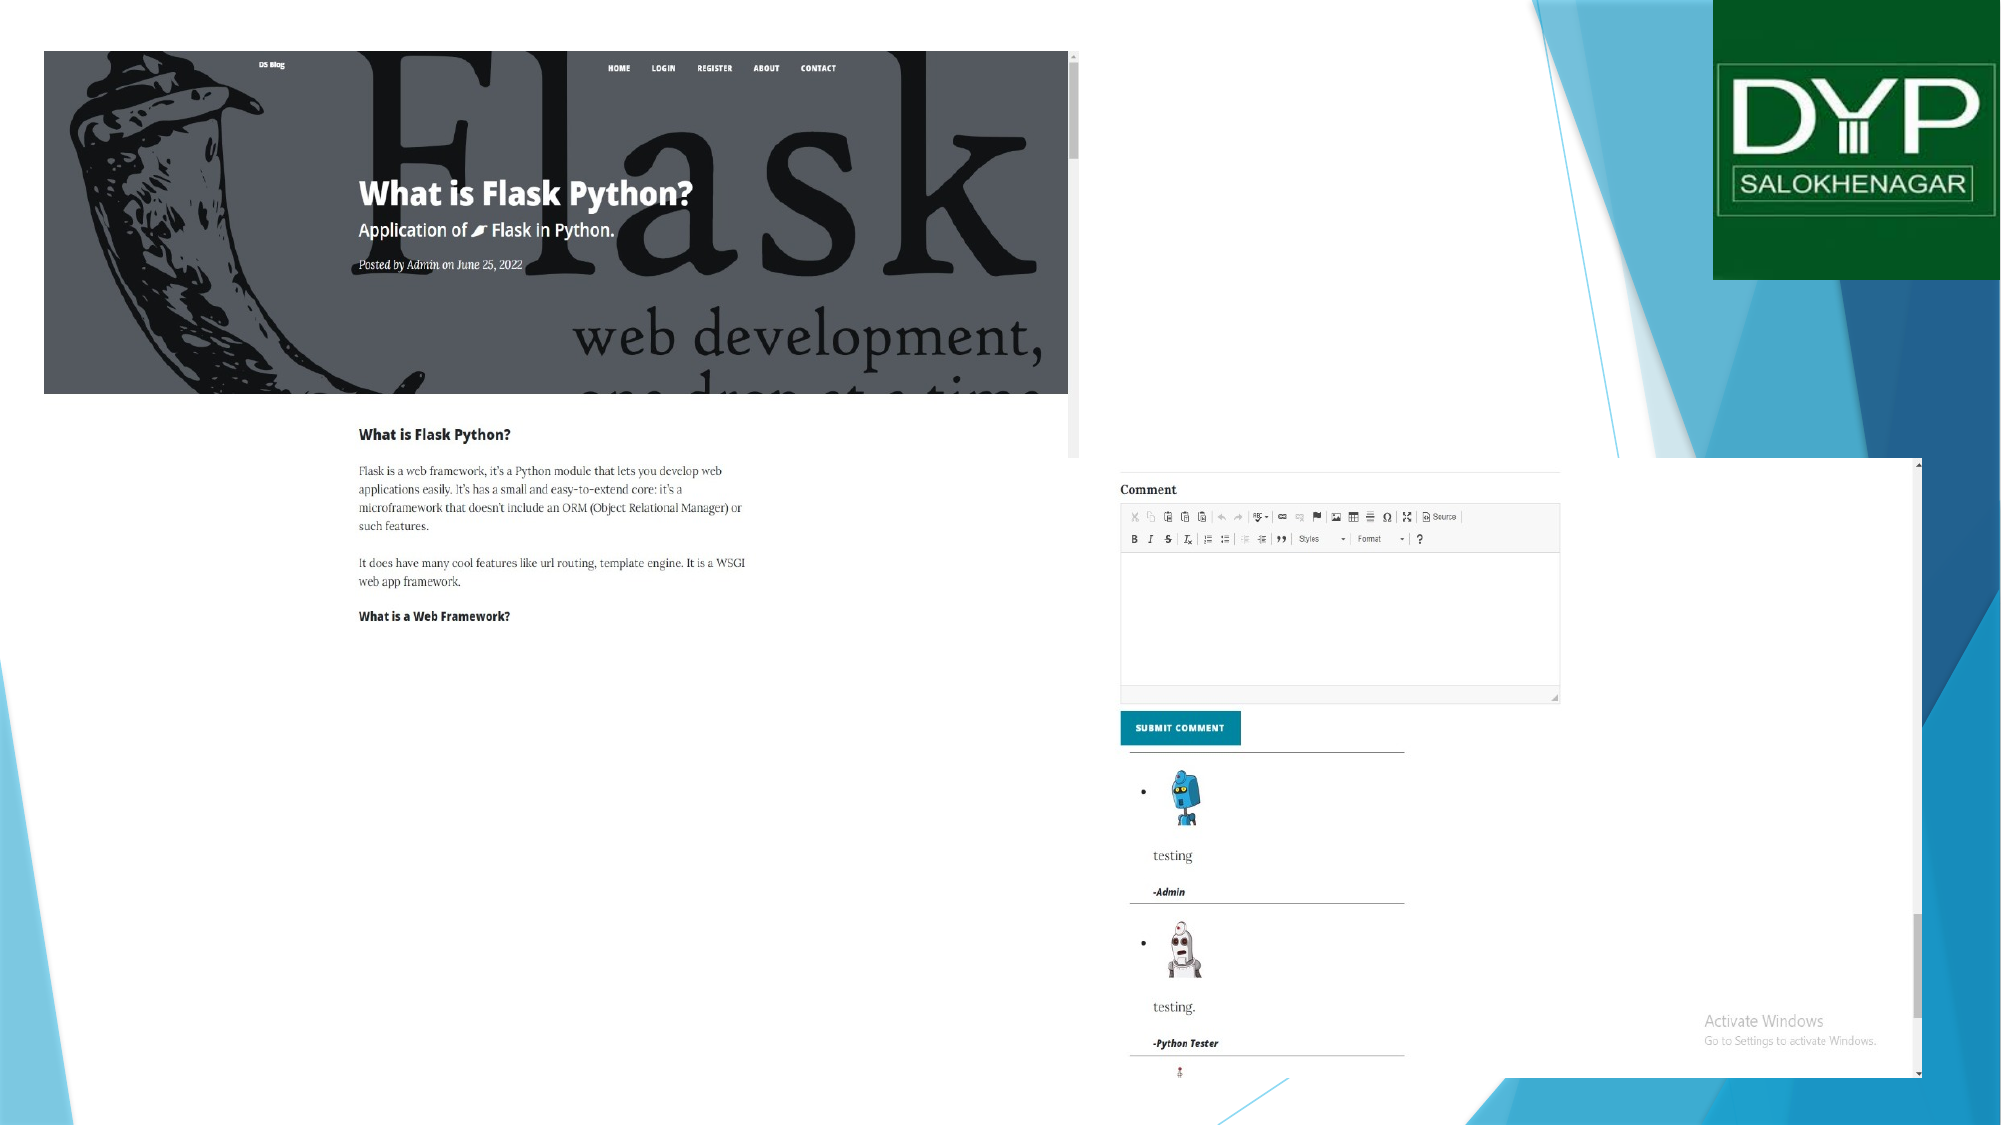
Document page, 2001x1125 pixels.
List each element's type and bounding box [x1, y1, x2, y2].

picture [43, 50, 1923, 1079]
picture [1713, 0, 2000, 280]
